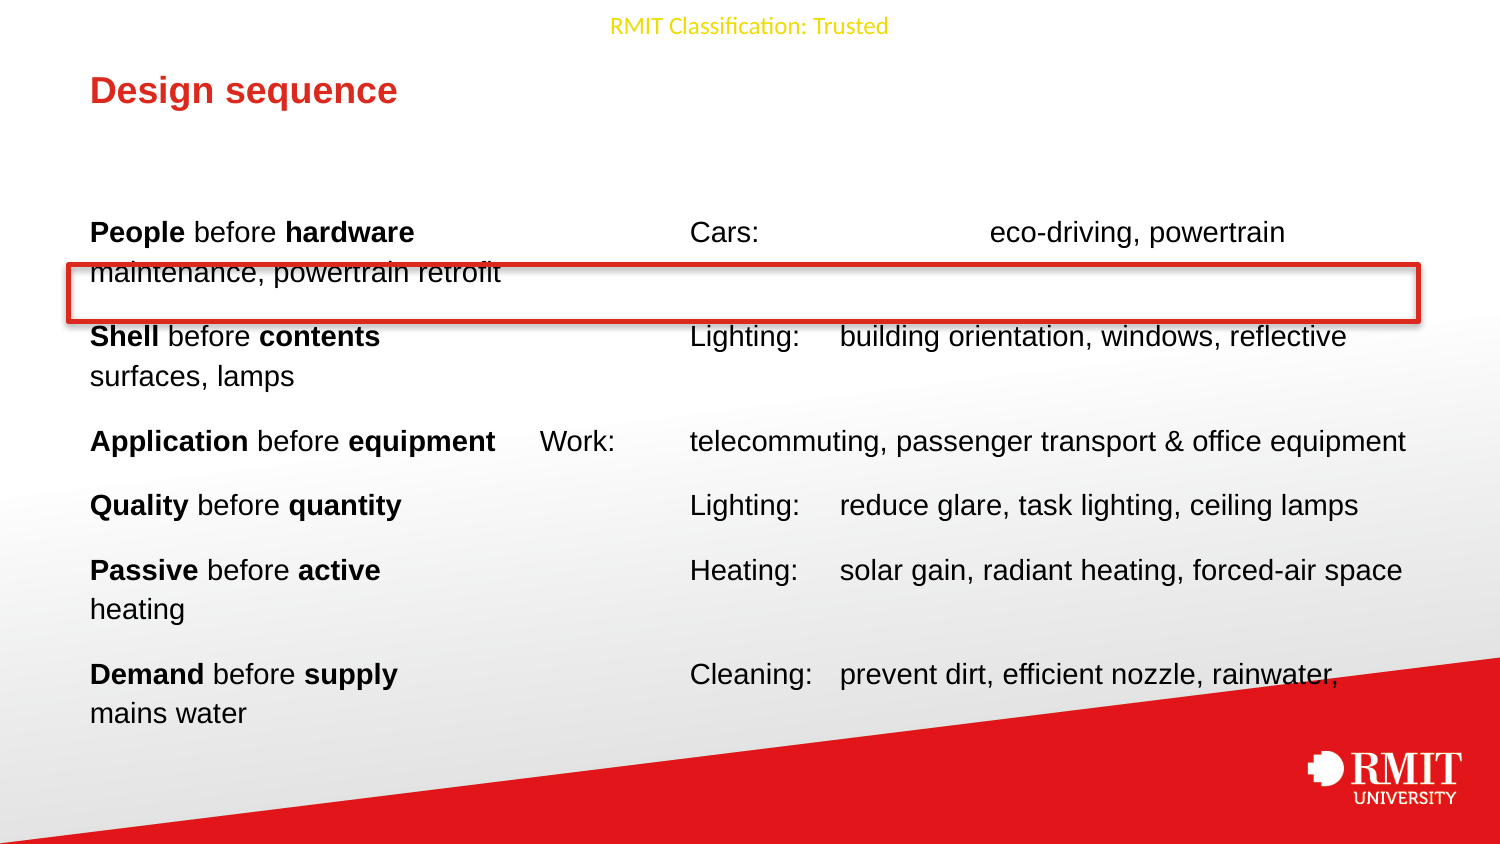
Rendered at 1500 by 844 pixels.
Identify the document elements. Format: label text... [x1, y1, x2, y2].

title Design sequence [75, 54, 1425, 175]
picture [0, 0, 1500, 844]
list People before hardware Cars: eco-driving, powertrain maintenance, powertrain retrofit Shell before contents Lighting: building orientation, windows, reflective surfaces, lamps Application before equipment Work: telecommuting, passenger transport & office equipment Quality before quantity Lighting: reduce glare, task lighting, ceiling lamps Passive before active Heating: solar gain, radiant heating, forced-air space heating Demand before supply Cleaning: prevent dirt, efficient nozzle, rainwater, mains water (Rocky Mountain Institute 1997) [75, 201, 1425, 264]
list People before hardware Cars: eco-driving, powertrain maintenance, powertrain retrofit Shell before contents Lighting: building orientation, windows, reflective surfaces, lamps Application before equipment Work: telecommuting, passenger transport & office equipment Quality before quantity Lighting: reduce glare, task lighting, ceiling lamps Passive before active Heating: solar gain, radiant heating, forced-air space heating Demand before supply Cleaning: prevent dirt, efficient nozzle, rainwater, mains water (Rocky Mountain Institute 1997) [75, 328, 1425, 693]
text_box [65, 262, 1421, 325]
